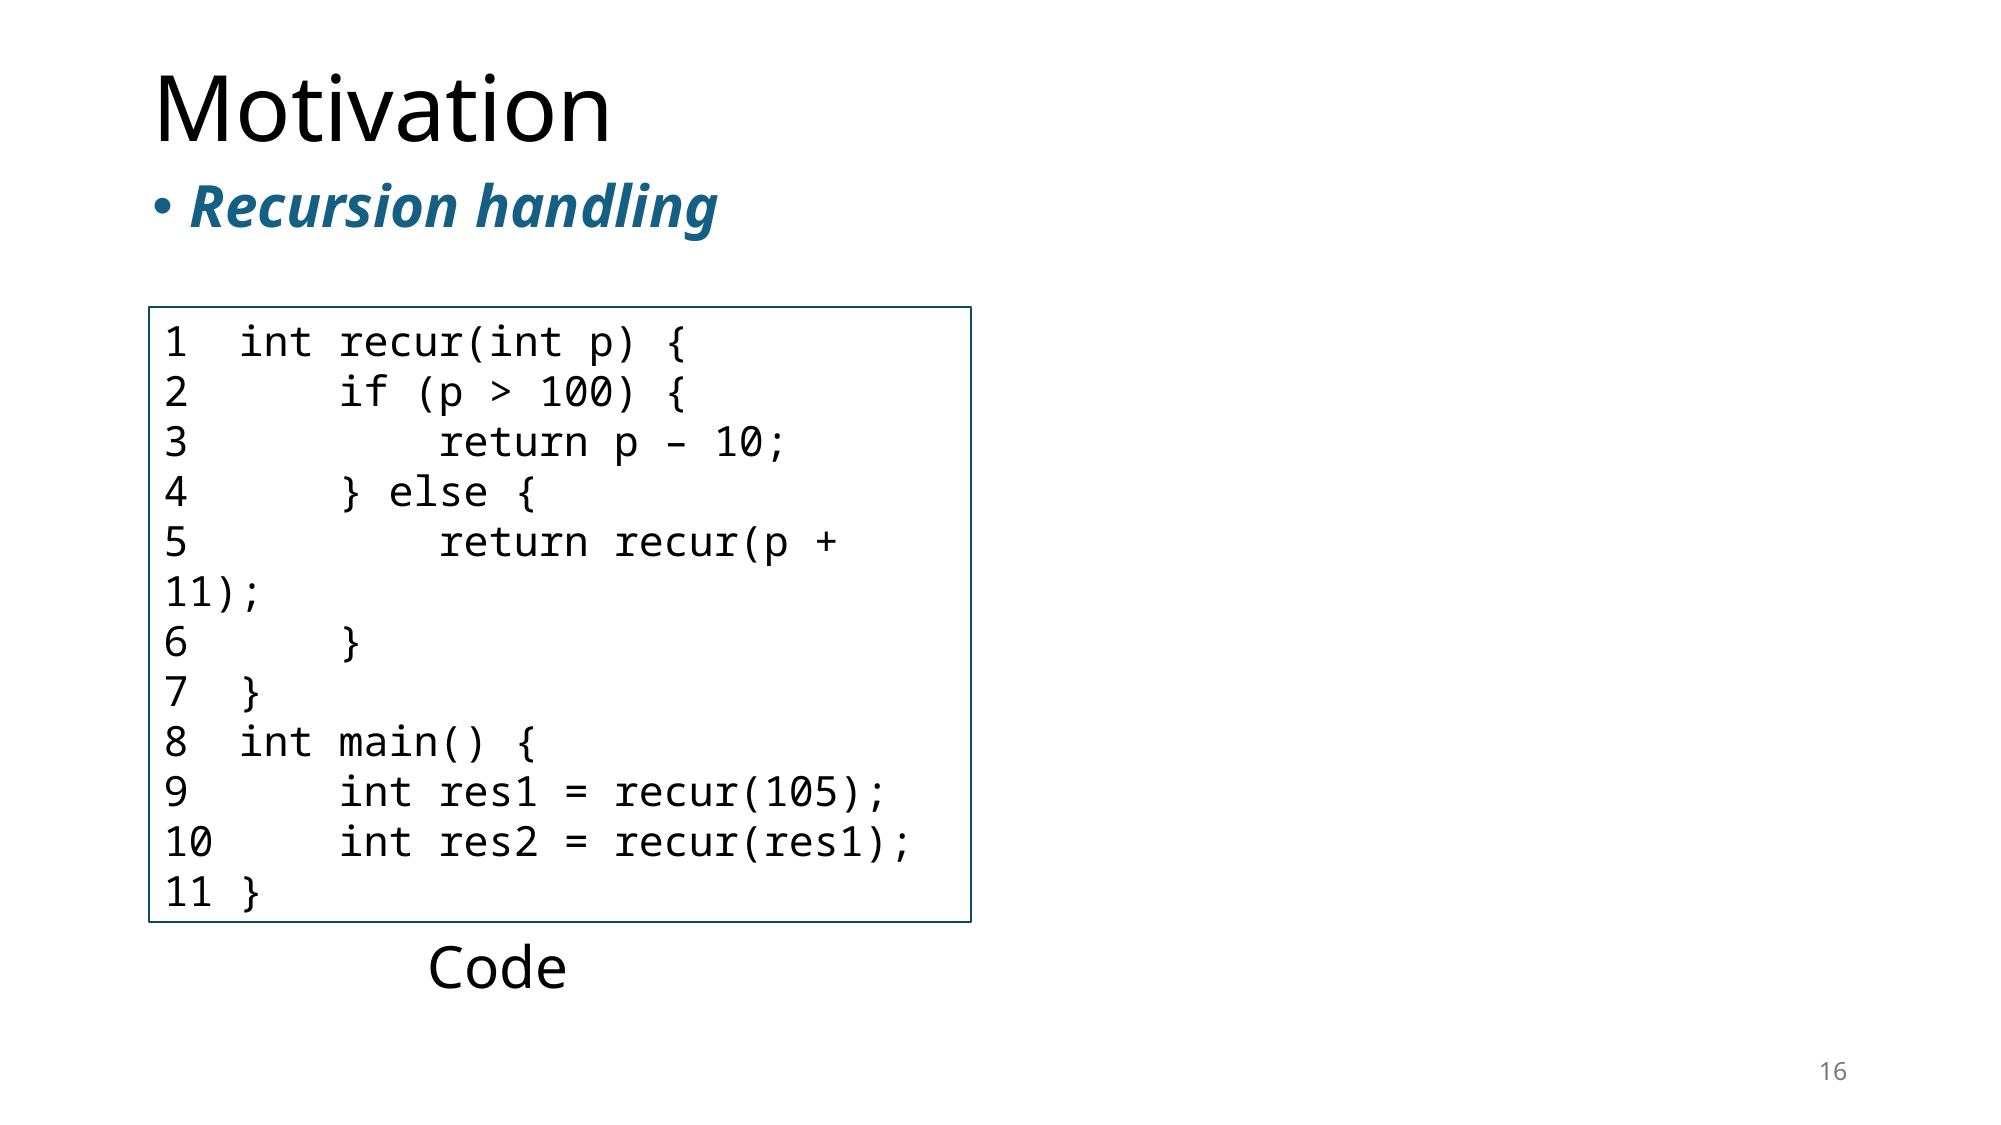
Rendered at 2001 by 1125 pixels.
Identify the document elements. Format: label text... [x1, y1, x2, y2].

slide_number 16 [1412, 1042, 1863, 1103]
text_box Code [412, 922, 583, 1008]
title Motivation [137, 57, 1863, 166]
list Recursion handling [137, 170, 1863, 260]
text_box 1 int recur(int p) { 2 if (p > 100) { 3 return p – 10; 4 } else { 5 return recur(p + 11); 6 } 7 } 8 int main() { 9 int res1 = recur(105); 10 int res2 = recur(res1); 11 } [148, 307, 972, 923]
